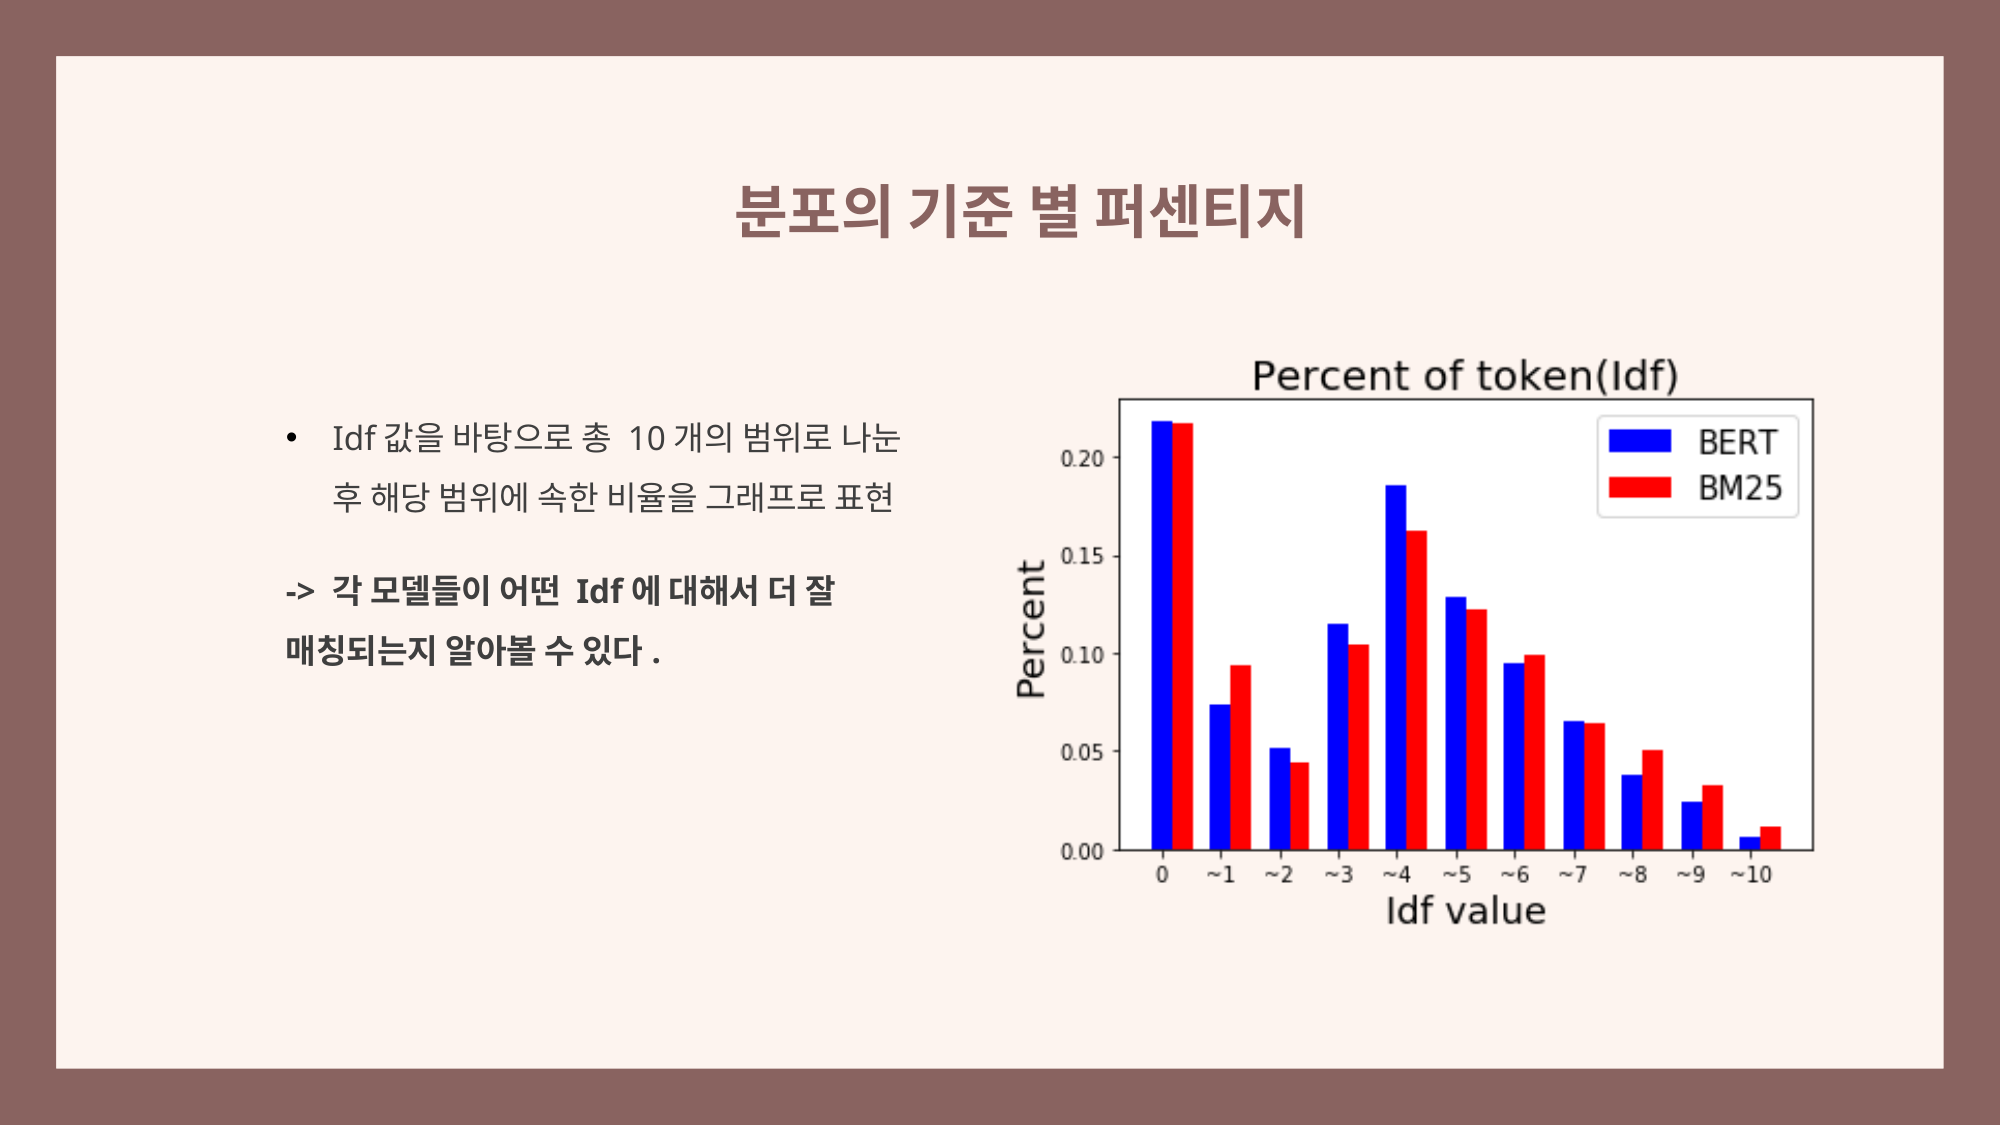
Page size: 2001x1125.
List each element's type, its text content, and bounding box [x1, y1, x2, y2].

picture [999, 343, 1827, 946]
text_box 분포의 기준 별 퍼센티지 [392, 132, 1651, 233]
text_box [0, 0, 2000, 1125]
text_box Idf값을 바탕으로 총 10개의 범위로 나눈 후 해당 범위에 속한 비율을 그래프로 표현 -> 각 모델들이 어떤 Idf에 대해서 더 잘 매칭되는지 알아볼 수 있다. [270, 389, 952, 831]
